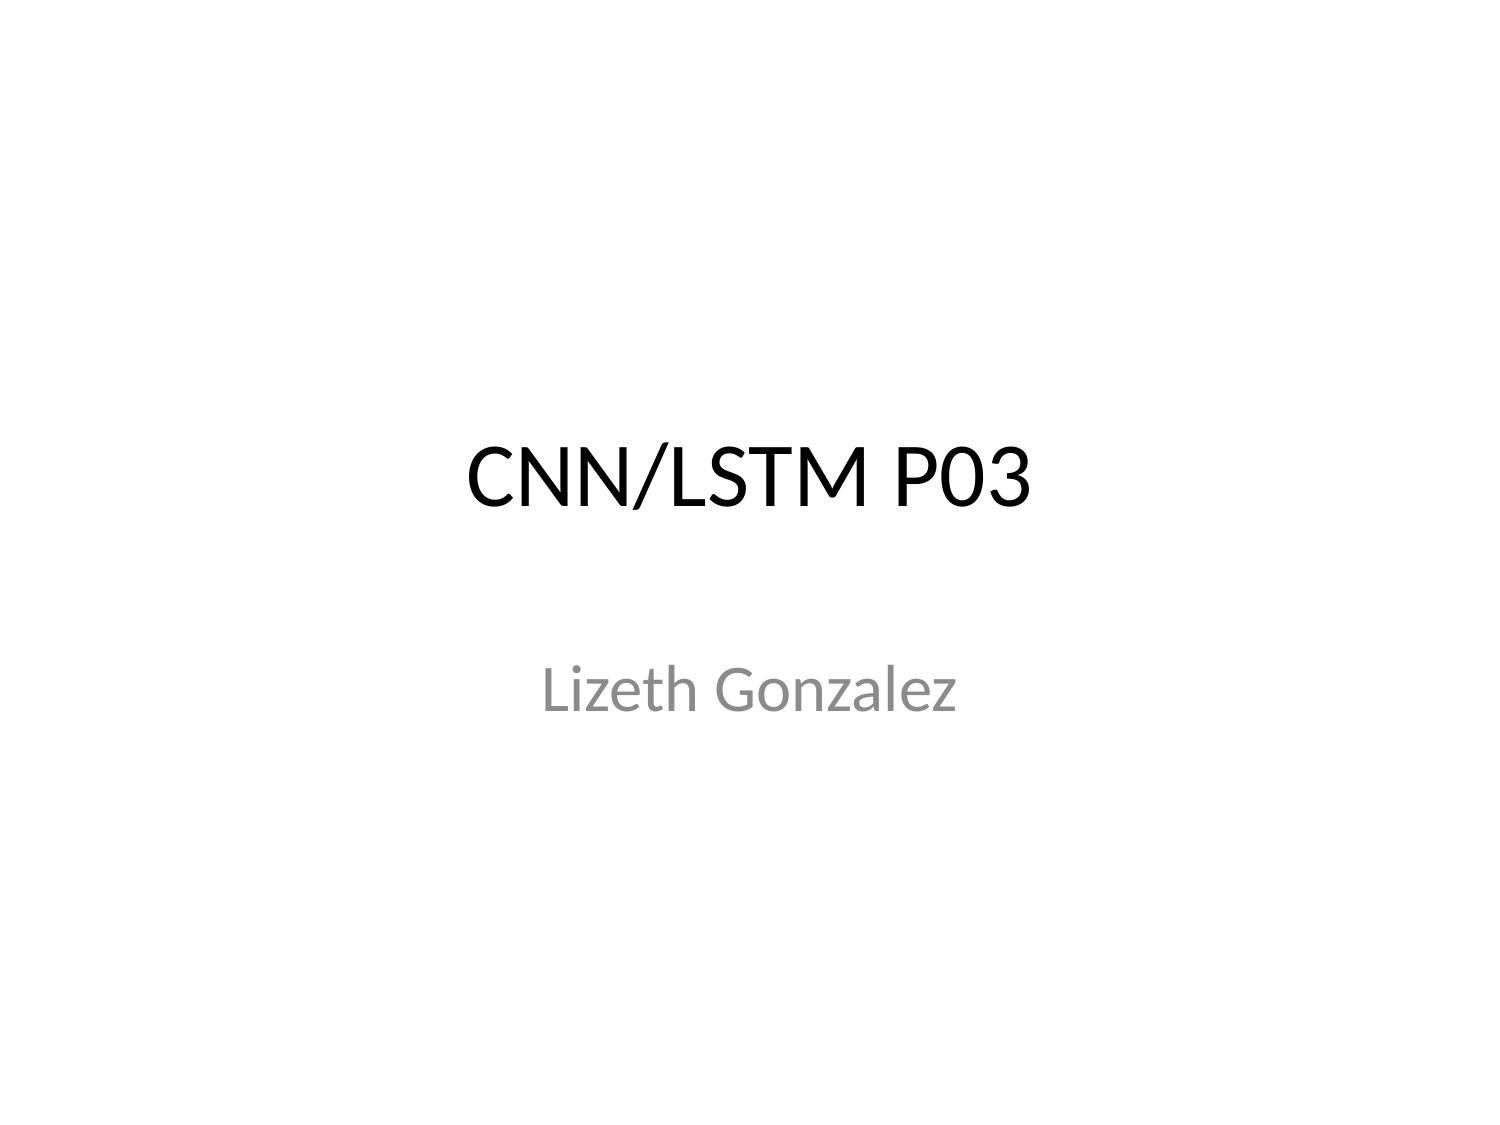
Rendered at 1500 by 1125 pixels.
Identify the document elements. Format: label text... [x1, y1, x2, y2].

subtitle Lizeth Gonzalez [225, 637, 1275, 925]
title CNN/LSTM P03 [112, 349, 1388, 591]
